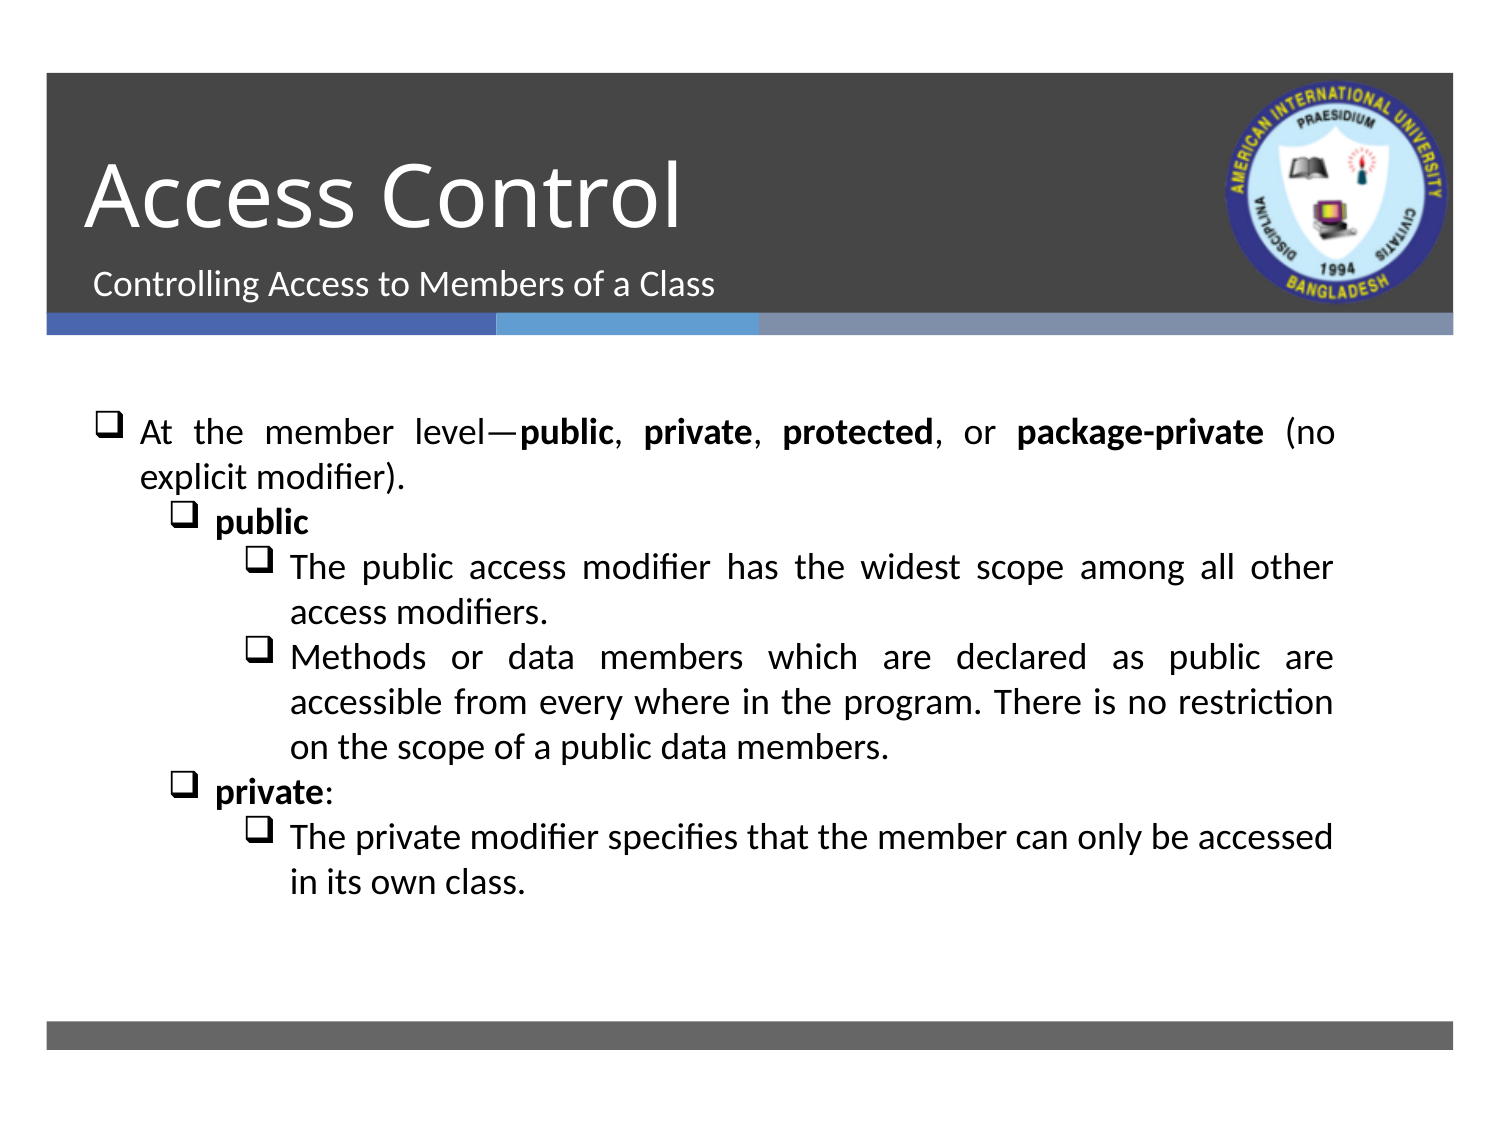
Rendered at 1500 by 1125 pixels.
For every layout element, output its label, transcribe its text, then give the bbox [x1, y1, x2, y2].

title Access Control [69, 73, 1351, 253]
picture [1351, 75, 1454, 310]
text_box At the member level—public, private, protected, or package-private (no explicit modifier). public The public access modifier has the widest scope among all other access modifiers. Methods or data members which are declared as public are accessible from every where in the program. There is no restriction on the scope of a public data members. private: The private modifier specifies that the member can only be accessed in its own class. [78, 399, 1351, 910]
subtitle Controlling Access to Members of a Class [78, 251, 1351, 331]
